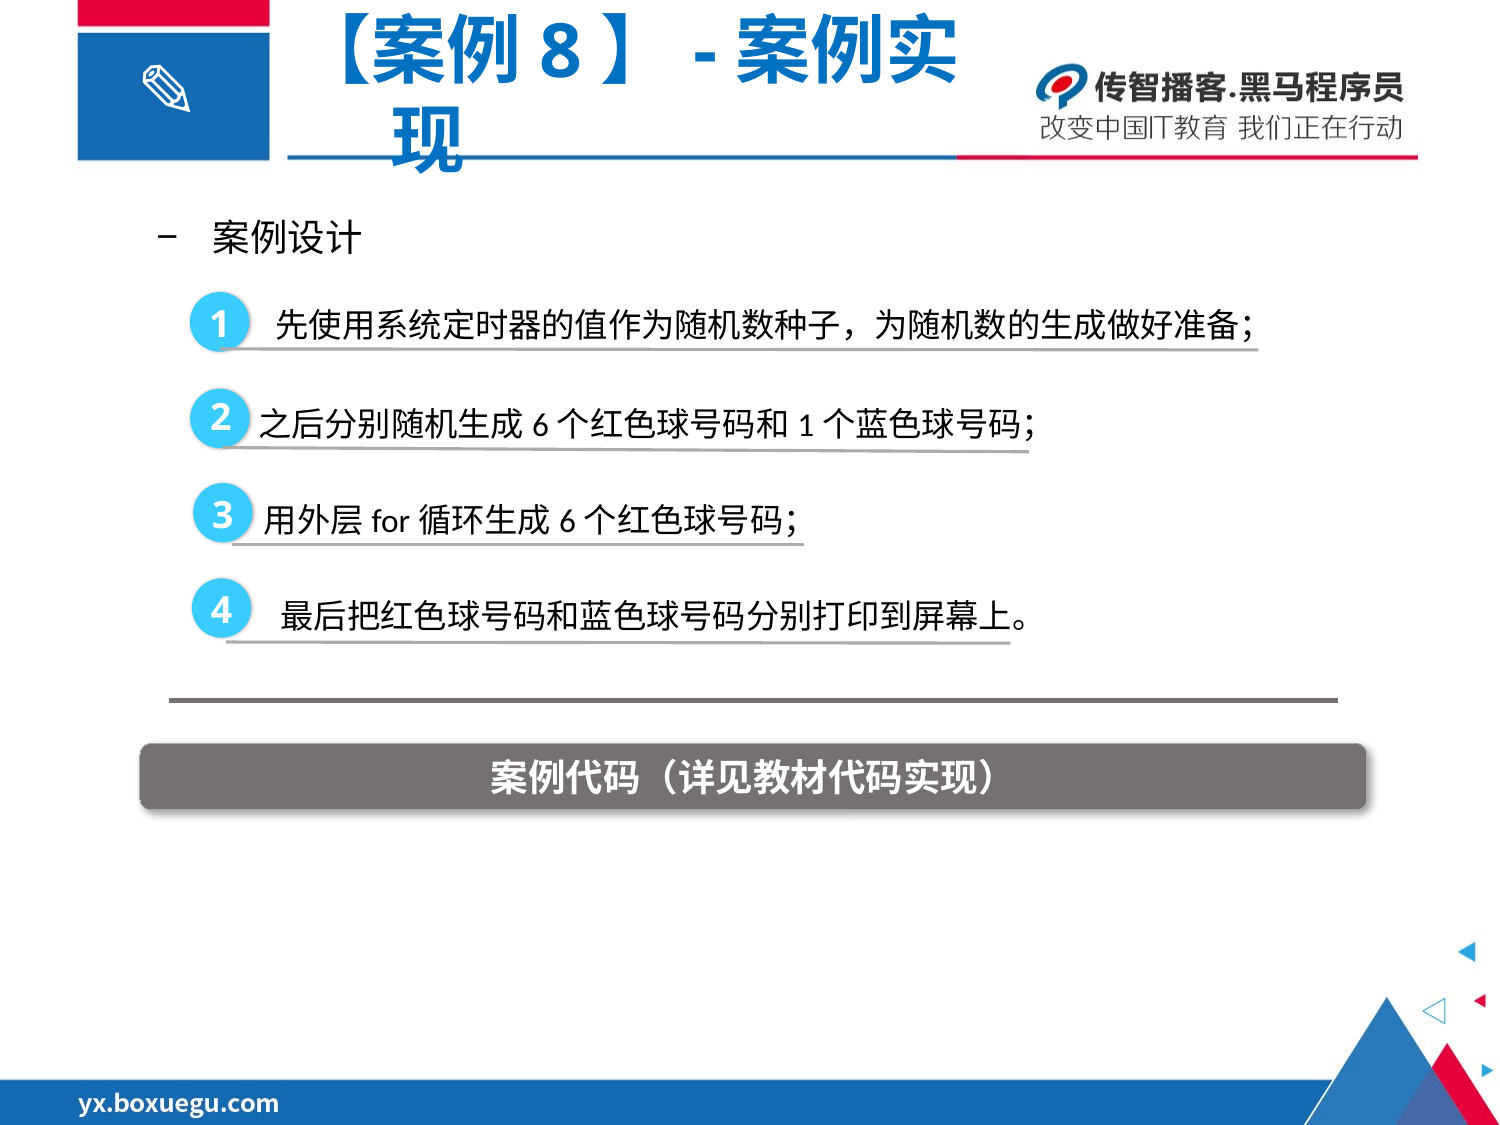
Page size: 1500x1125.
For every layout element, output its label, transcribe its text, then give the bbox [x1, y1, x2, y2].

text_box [222, 447, 1030, 452]
text_box [189, 306, 194, 337]
text_box [246, 308, 250, 336]
text_box 用外层for循环生成6个红色球号码； [249, 479, 832, 547]
text_box 【案例8】-案例实现 [281, 29, 1046, 155]
text_box 2 [195, 385, 243, 446]
text_box 3 [197, 483, 249, 544]
text_box [193, 498, 197, 528]
text_box 先使用系统定时器的值作为随机数种子，为随机数的生成做好准备； [261, 285, 1289, 352]
text_box 最后把红色球号码和蓝色球号码分别打印到屏幕上。 [266, 575, 1061, 643]
text_box 案例代码（详见教材代码实现） [139, 743, 1367, 810]
picture [0, 0, 1500, 1125]
text_box 案例设计 [141, 184, 1419, 267]
text_box 4 [196, 579, 248, 639]
text_box 1 [194, 293, 246, 353]
text_box 之后分别随机生成6个红色球号码和1个蓝色球号码； [243, 384, 1070, 451]
text_box [191, 593, 196, 624]
text_box [248, 594, 252, 622]
text_box [190, 402, 195, 435]
